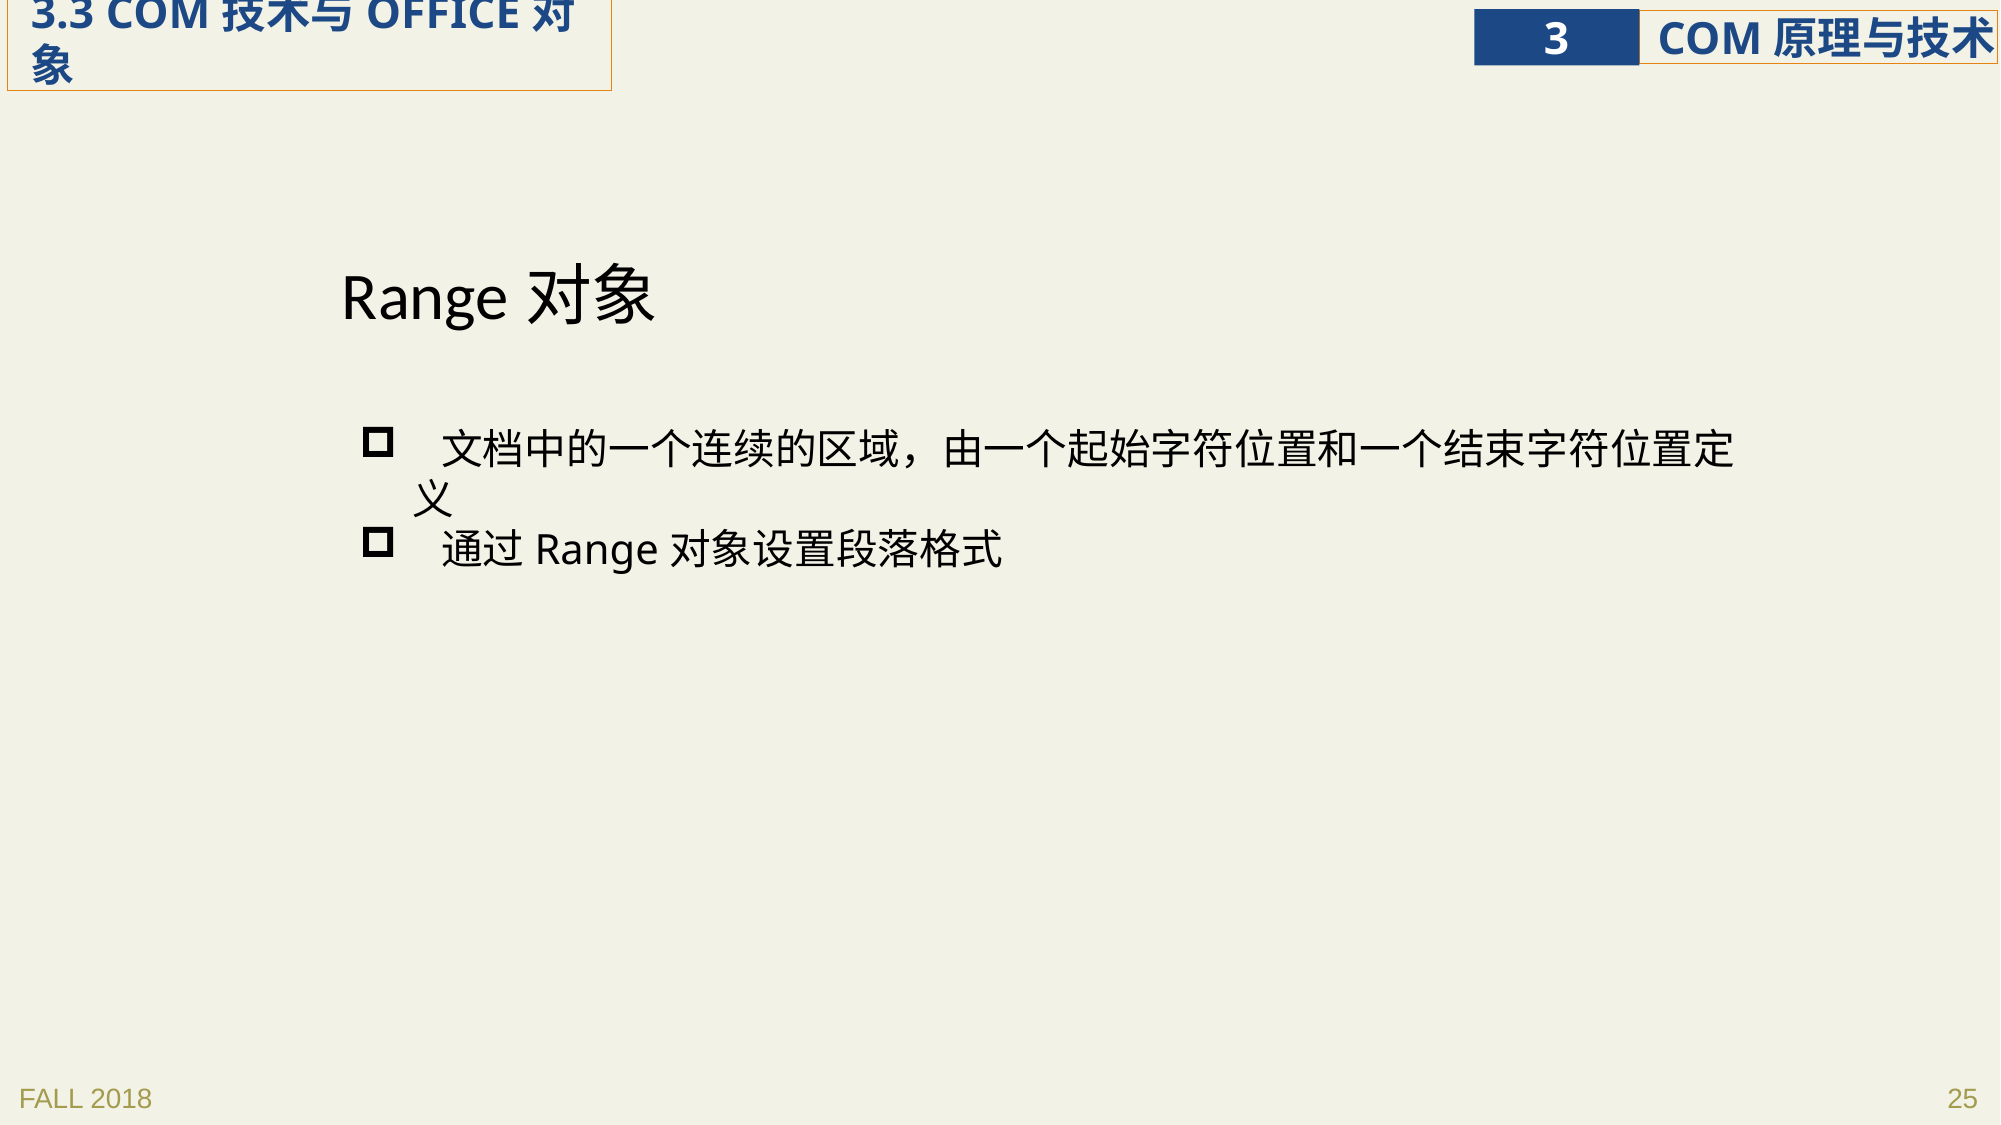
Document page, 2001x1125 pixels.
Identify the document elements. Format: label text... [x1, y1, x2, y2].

list 文档中的一个连续的区域，由一个起始字符位置和一个结束字符位置定义 通过Range对象设置段落格式 [330, 416, 1788, 979]
title Range对象 [330, 238, 1116, 347]
